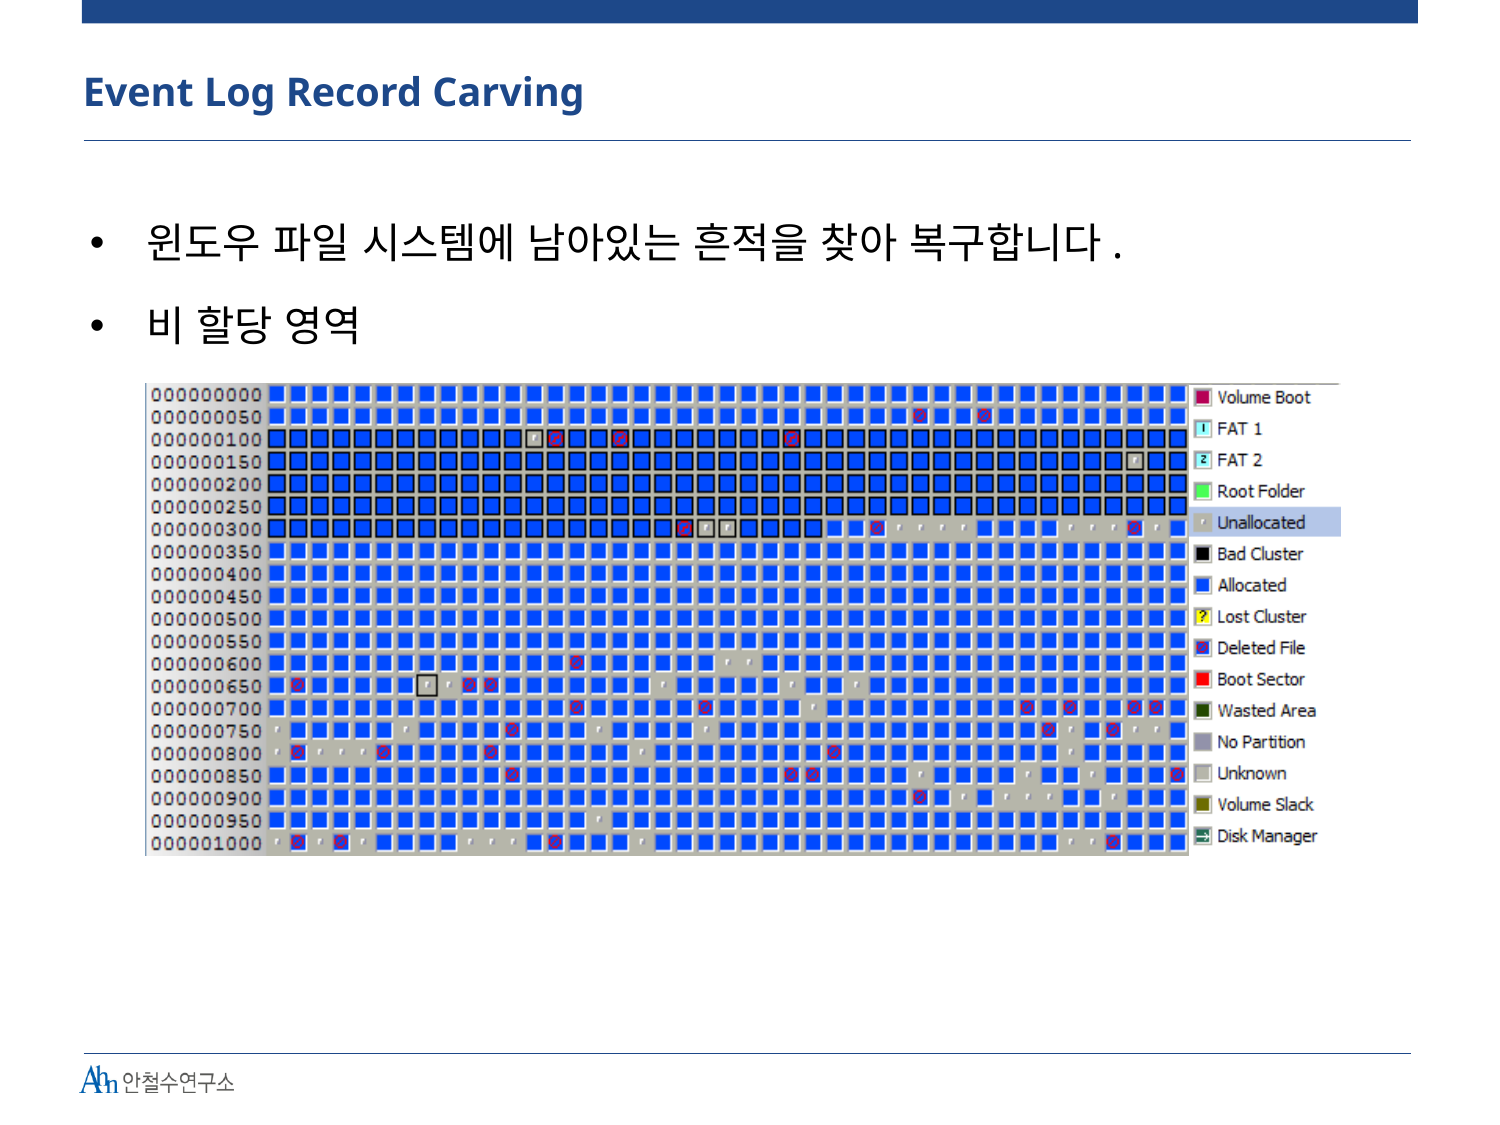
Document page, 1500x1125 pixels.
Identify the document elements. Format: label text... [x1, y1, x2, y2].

picture [79, 1065, 234, 1093]
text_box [145, 383, 1341, 859]
list 윈도우 파일 시스템에 남아있는 흔적을 찾아 복구합니다. 비 할당 영역 [75, 184, 1425, 1012]
title Event Log Record Carving [67, 56, 1164, 126]
